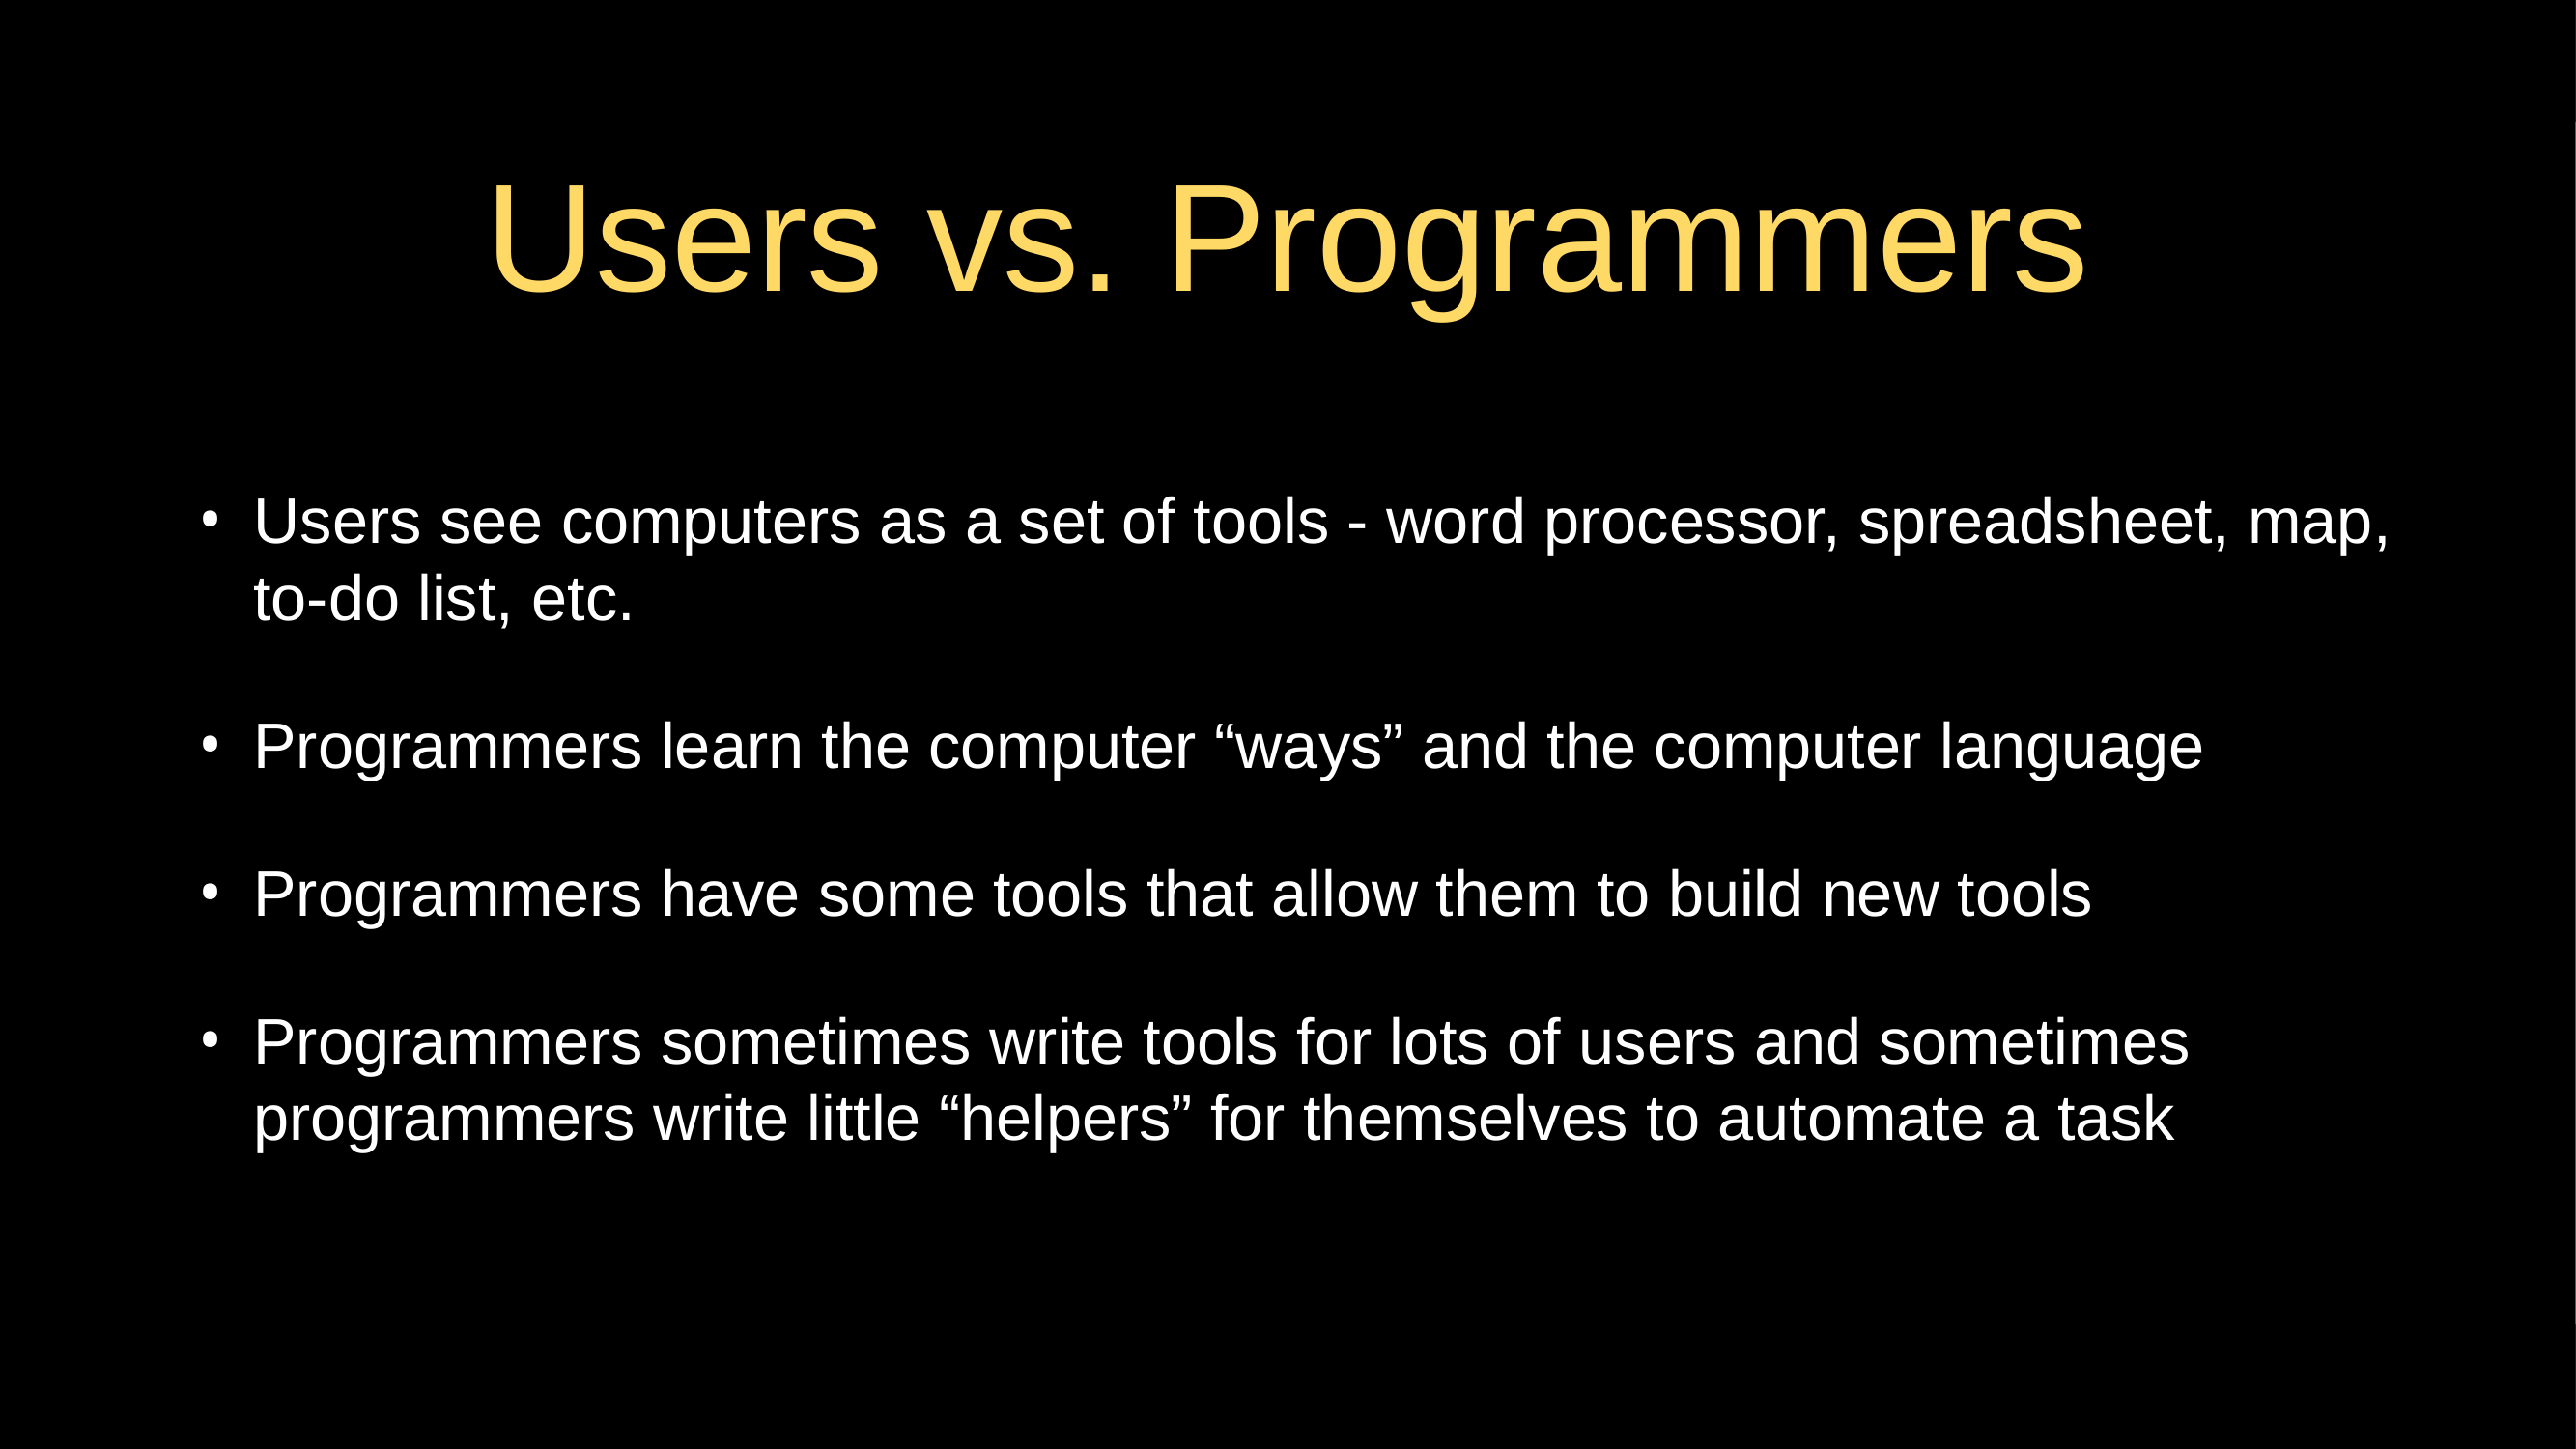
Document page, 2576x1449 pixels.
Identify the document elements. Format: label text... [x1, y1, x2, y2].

list Users see computers as a set of tools - word processor, spreadsheet, map, to-do list, etc. Programmers learn the computer “ways” and the computer language Programmers have some tools that allow them to build new tools Programmers sometimes write tools for lots of users and sometimes programmers write little “helpers” for themselves to automate a task [128, 338, 2448, 1294]
title Users vs. Programmers [128, 122, 2448, 338]
